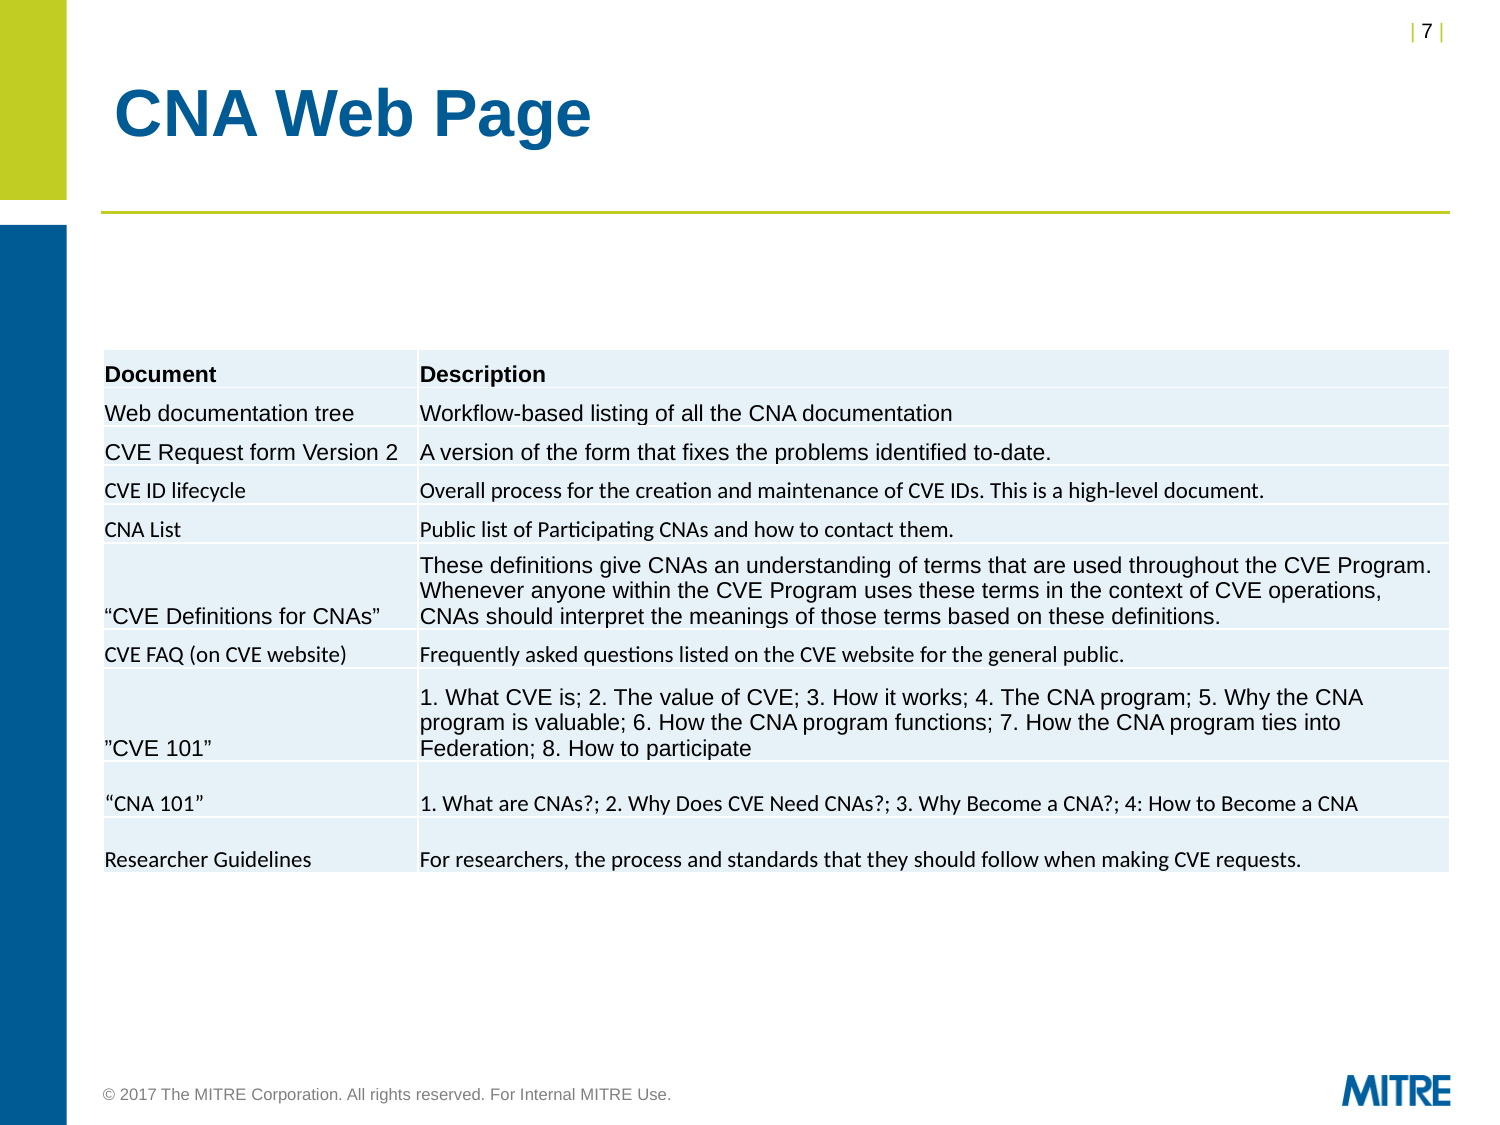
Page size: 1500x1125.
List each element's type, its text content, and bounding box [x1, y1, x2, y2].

table_cell “CVE Definitions for CNAs” [104, 544, 417, 628]
table_cell “CNA 101” [104, 762, 417, 816]
table_cell Public list of Participating CNAs and how to contact them. [419, 505, 1449, 542]
table_cell CNA List [104, 505, 417, 542]
table_cell These definitions give CNAs an understanding of terms that are used throughout the CVE Program. Whenever anyone within the CVE Program uses these terms in the context of CVE operations, CNAs should interpret the meanings of those terms based on these definitions. [419, 544, 1449, 628]
table_cell Workflow-based listing of all the CNA documentation [419, 388, 1449, 425]
table_cell For researchers, the process and standards that they should follow when making CVE requests. [419, 818, 1449, 872]
table_header Description [419, 350, 1449, 387]
table_cell ”CVE 101” [104, 669, 417, 760]
table_cell 1. What CVE is; 2. The value of CVE; 3. How it works; 4. The CNA program; 5. Why the CNA program is valuable; 6. How the CNA program functions; 7. How the CNA program ties into Federation; 8. How to participate [419, 669, 1449, 760]
picture [1342, 1072, 1453, 1113]
table_header Document [104, 350, 417, 387]
table_cell CVE ID lifecycle [104, 466, 417, 503]
table_cell Web documentation tree [104, 388, 417, 425]
table_cell Researcher Guidelines [104, 818, 417, 872]
table_cell CVE FAQ (on CVE website) [104, 630, 417, 667]
table_cell Overall process for the creation and maintenance of CVE IDs. This is a high-level document. [419, 466, 1449, 503]
table_cell CVE Request form Version 2 [104, 427, 417, 464]
table_cell Frequently asked questions listed on the CVE website for the general public. [419, 630, 1449, 667]
title CNA Web Page [99, 45, 1450, 188]
table_cell 1. What are CNAs?; 2. Why Does CVE Need CNAs?; 3. Why Become a CNA?; 4: How to Become a CNA [419, 762, 1449, 816]
table_cell A version of the form that fixes the problems identified to-date. [419, 427, 1449, 464]
